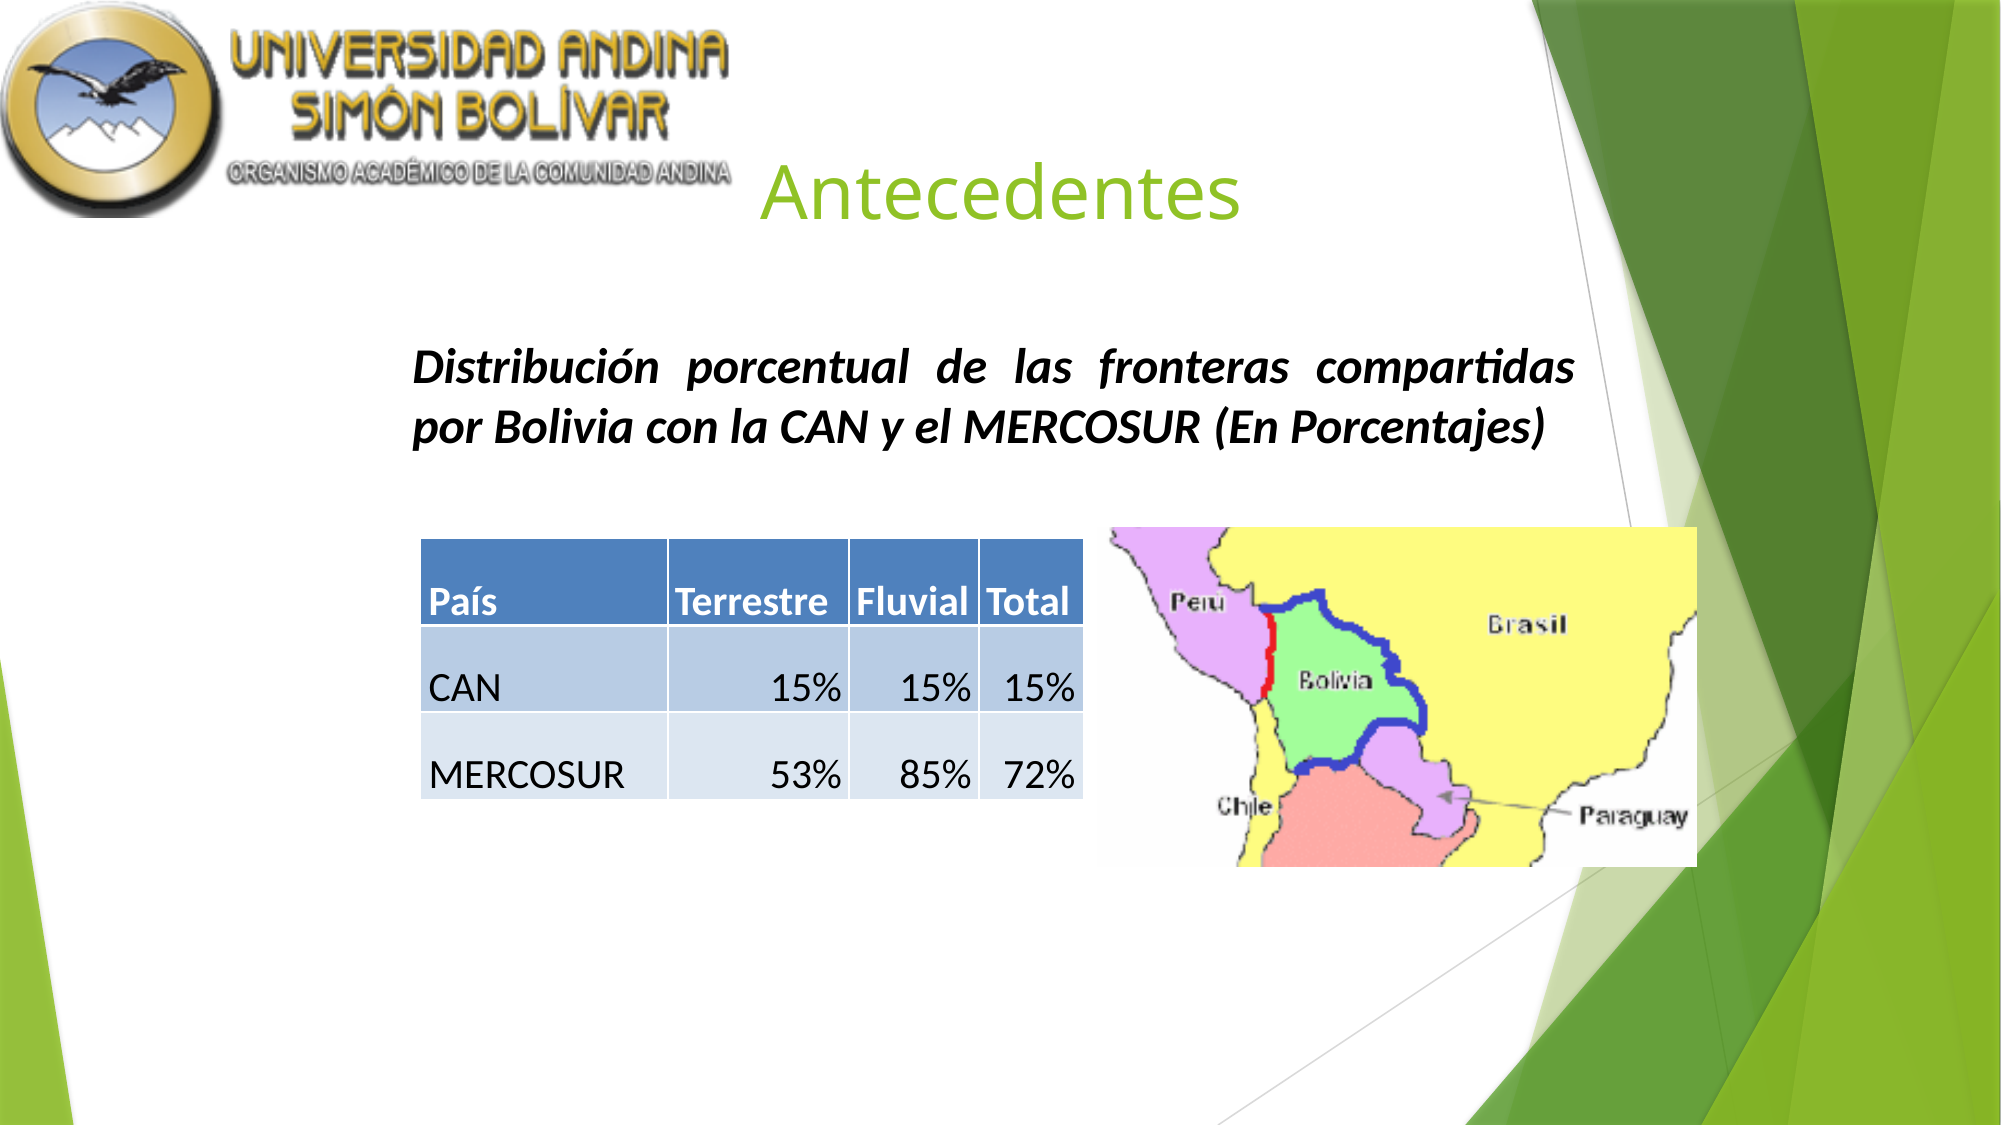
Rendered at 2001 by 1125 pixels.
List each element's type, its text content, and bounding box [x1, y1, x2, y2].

table_header Terrestre [669, 539, 848, 624]
table_cell 15% [669, 627, 848, 711]
table_cell MERCOSUR [421, 713, 667, 799]
table_cell 53% [669, 713, 848, 799]
picture [0, 0, 765, 218]
title Antecedentes [326, 137, 1677, 268]
text_box [1336, 63, 2000, 167]
table_cell CAN [421, 627, 667, 711]
picture [1097, 526, 1698, 868]
table_cell 72% [980, 713, 1083, 799]
table_header Fluvial [850, 539, 978, 624]
table_cell 15% [980, 627, 1083, 711]
table_header País [421, 539, 667, 624]
table_cell 85% [850, 713, 978, 799]
table_cell 15% [850, 627, 978, 711]
text_box Distribución porcentual de las fronteras compartidas por Bolivia con la CAN y el MERCOSUR (En Porcentajes) [397, 326, 1591, 461]
table_header Total [980, 539, 1083, 624]
